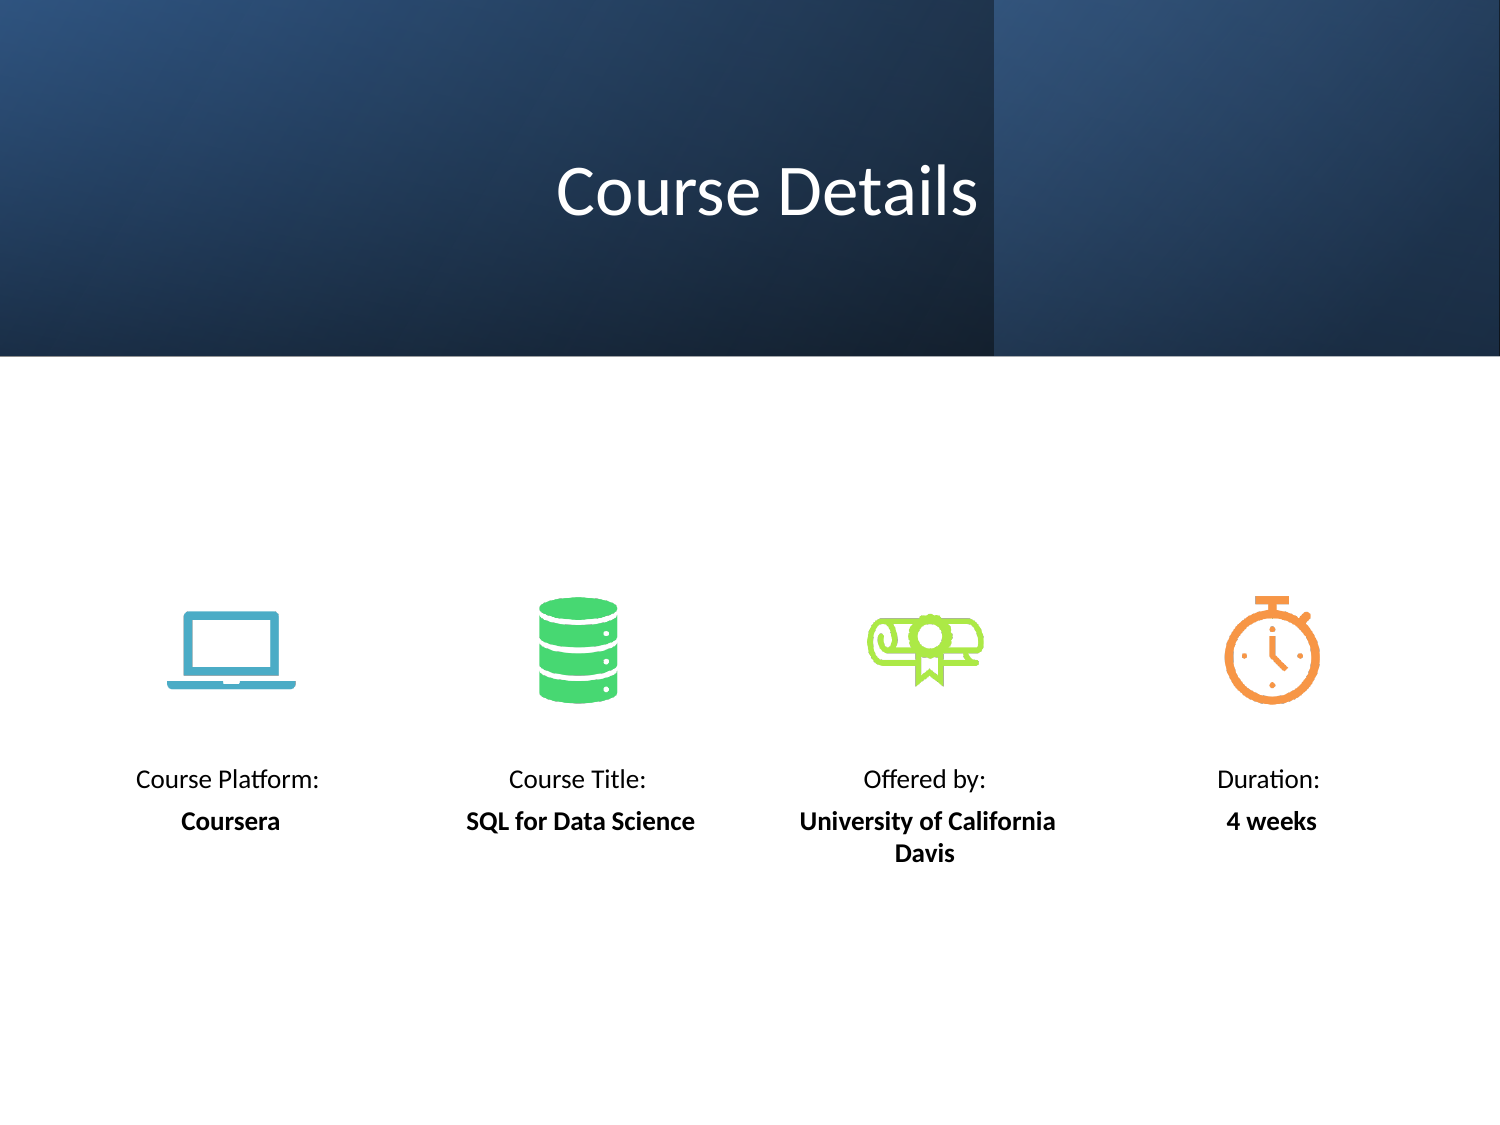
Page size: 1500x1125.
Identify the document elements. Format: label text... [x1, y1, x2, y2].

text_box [83, 583, 1420, 880]
title Course Details [170, 57, 1366, 316]
text_box [0, 357, 1500, 1125]
text_box [0, 0, 1500, 357]
